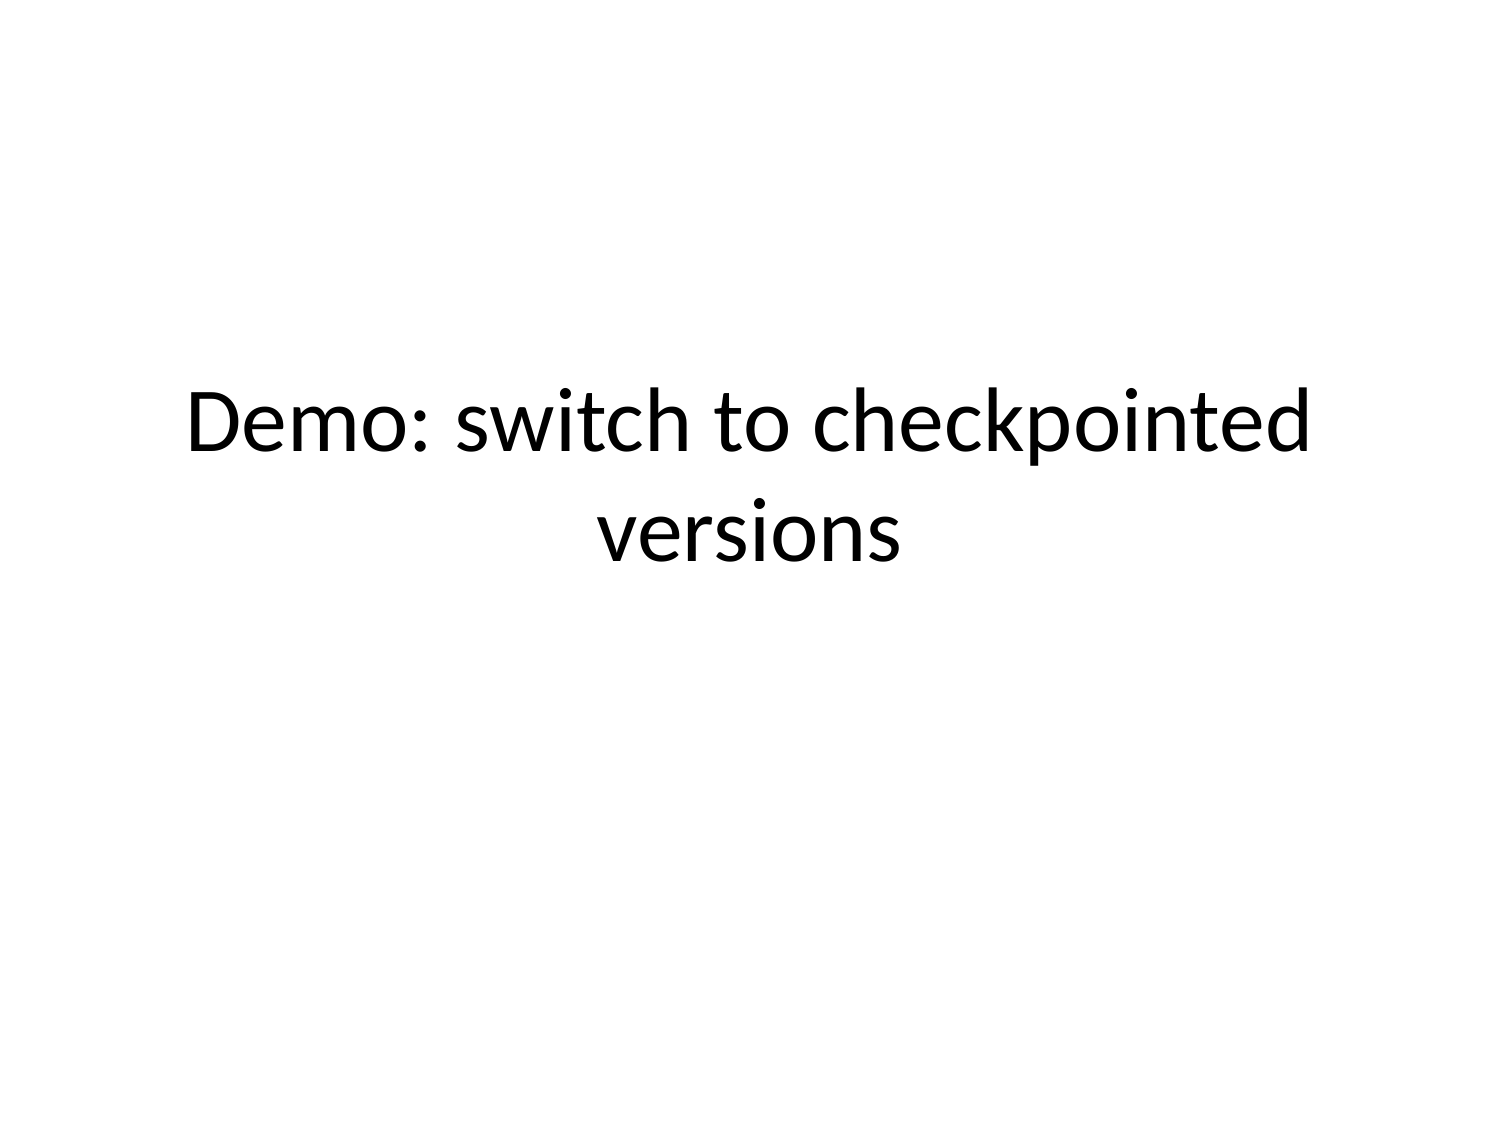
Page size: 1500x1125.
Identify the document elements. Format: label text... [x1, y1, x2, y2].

title Demo: switch to checkpointed versions [112, 349, 1388, 591]
